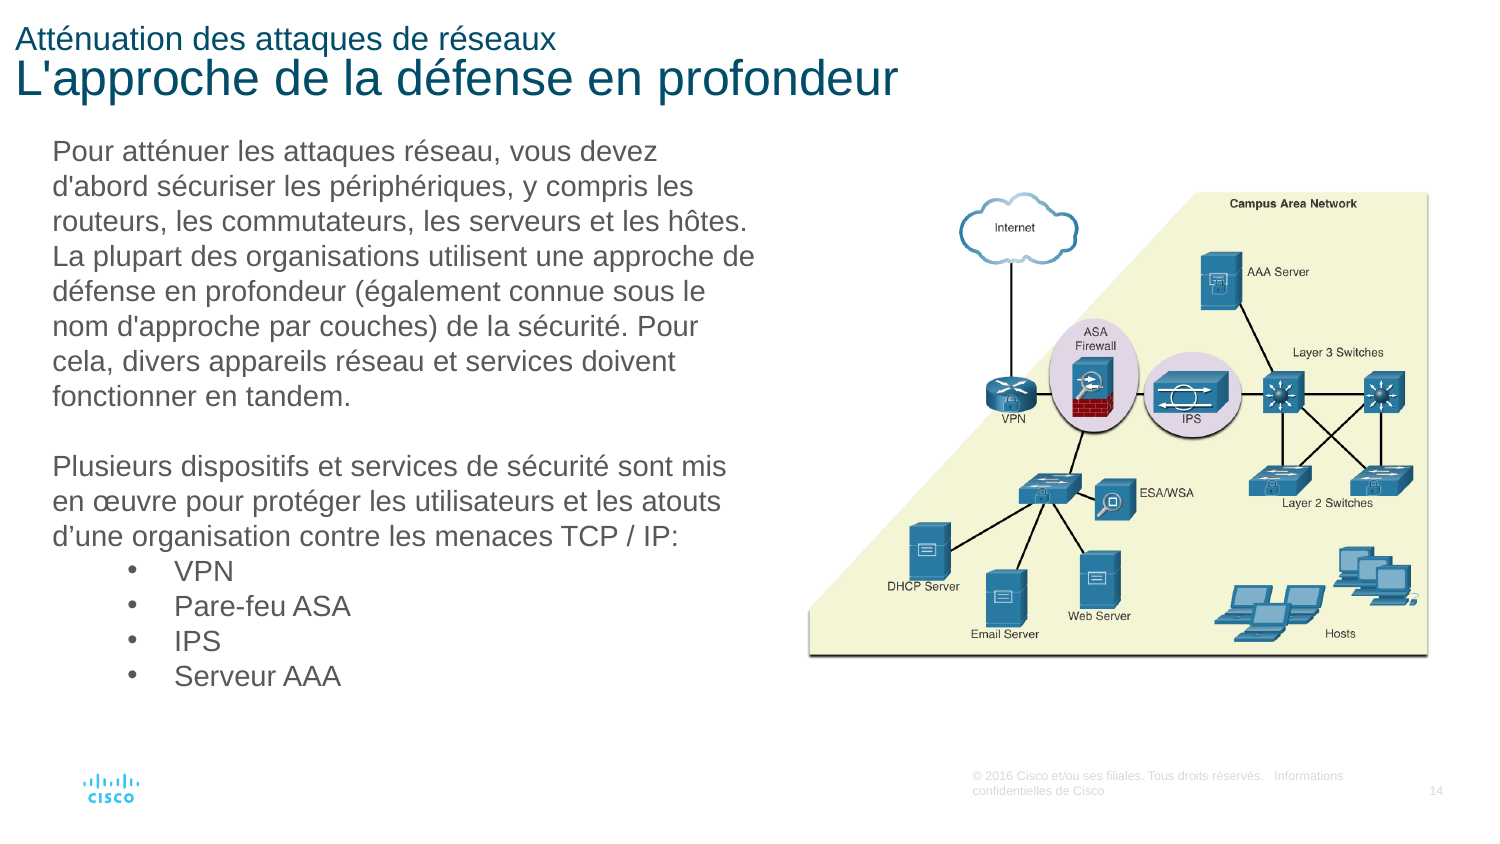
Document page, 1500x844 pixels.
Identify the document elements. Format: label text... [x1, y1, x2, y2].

text_box Pour atténuer les attaques réseau, vous devez d'abord sécuriser les périphériques, y compris les routeurs, les commutateurs, les serveurs et les hôtes. La plupart des organisations utilisent une approche de défense en profondeur (également connue sous le nom d'approche par couches) de la sécurité. Pour cela, divers appareils réseau et services doivent fonctionner en tandem. Plusieurs dispositifs et services de sécurité sont mis en œuvre pour protéger les utilisateurs et les atouts d’une organisation contre les menaces TCP / IP: VPN Pare-feu ASA IPS Serveur AAA [37, 125, 775, 700]
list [790, 180, 1437, 664]
title Atténuation des attaques de réseaux L'approche de la défense en profondeur [0, 5, 1369, 126]
